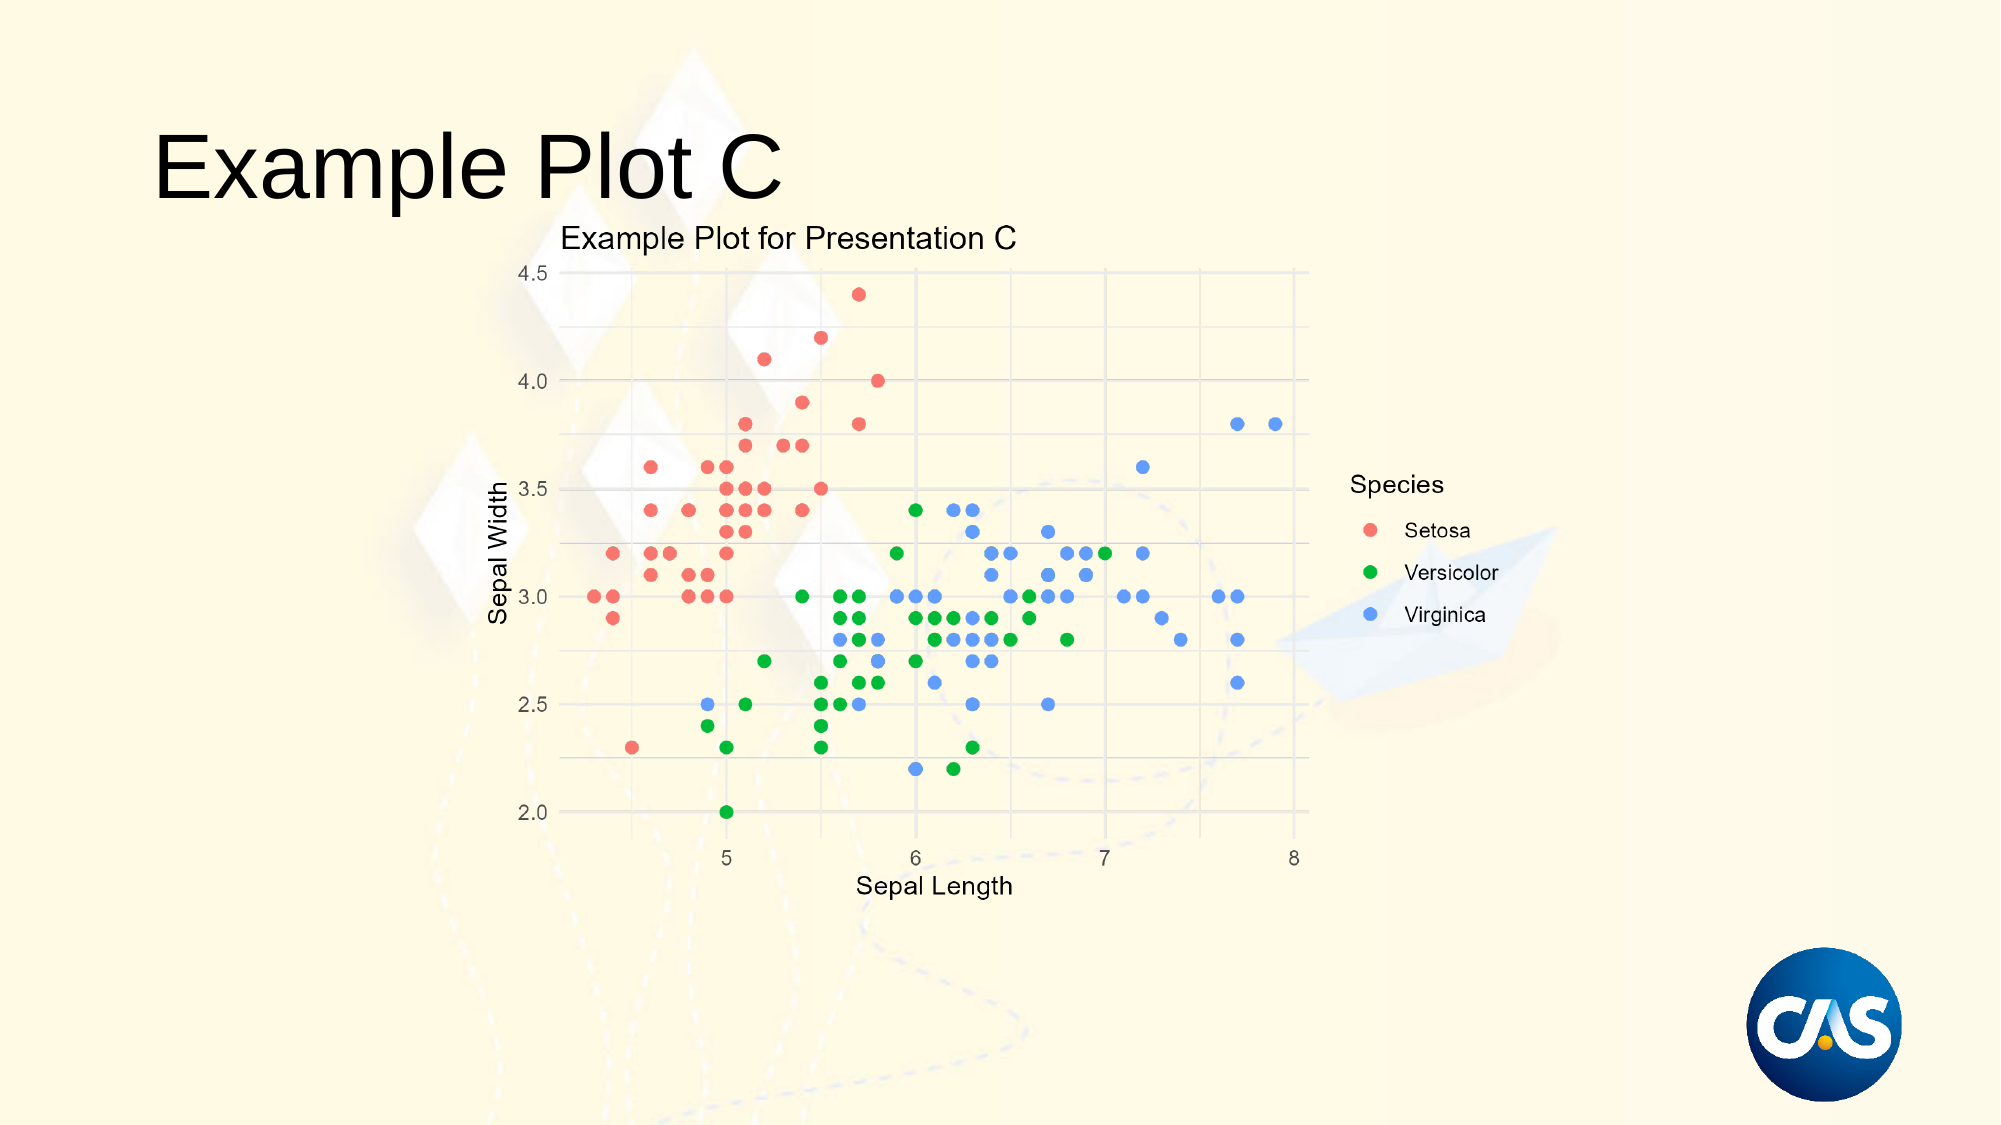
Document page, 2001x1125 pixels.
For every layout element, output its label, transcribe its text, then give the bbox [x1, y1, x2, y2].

picture [474, 212, 1525, 913]
title Example Plot C [137, 59, 1863, 278]
picture [1742, 943, 1906, 1106]
